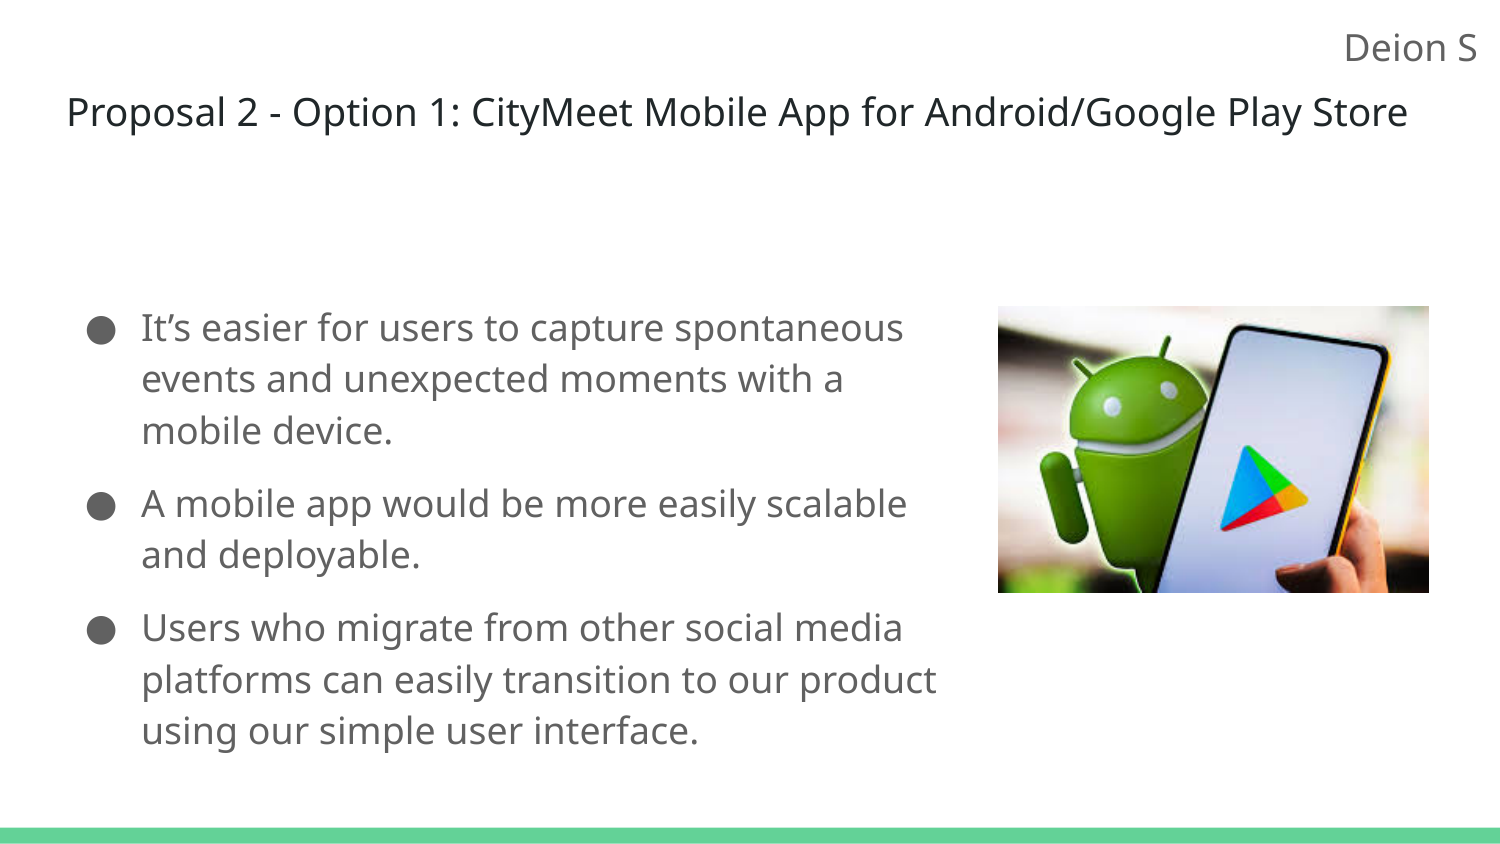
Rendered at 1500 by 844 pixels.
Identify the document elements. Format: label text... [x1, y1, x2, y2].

text_box Deion S [1328, 8, 1500, 73]
list It’s easier for users to capture spontaneous events and unexpected moments with a mobile device. A mobile app would be more easily scalable and deployable. Users who migrate from other social media platforms can easily transition to our product using our simple user interface. [51, 281, 974, 783]
title Proposal 2 - Option 1: CityMeet Mobile App for Android/Google Play Store [51, 72, 1449, 167]
picture [998, 306, 1429, 593]
